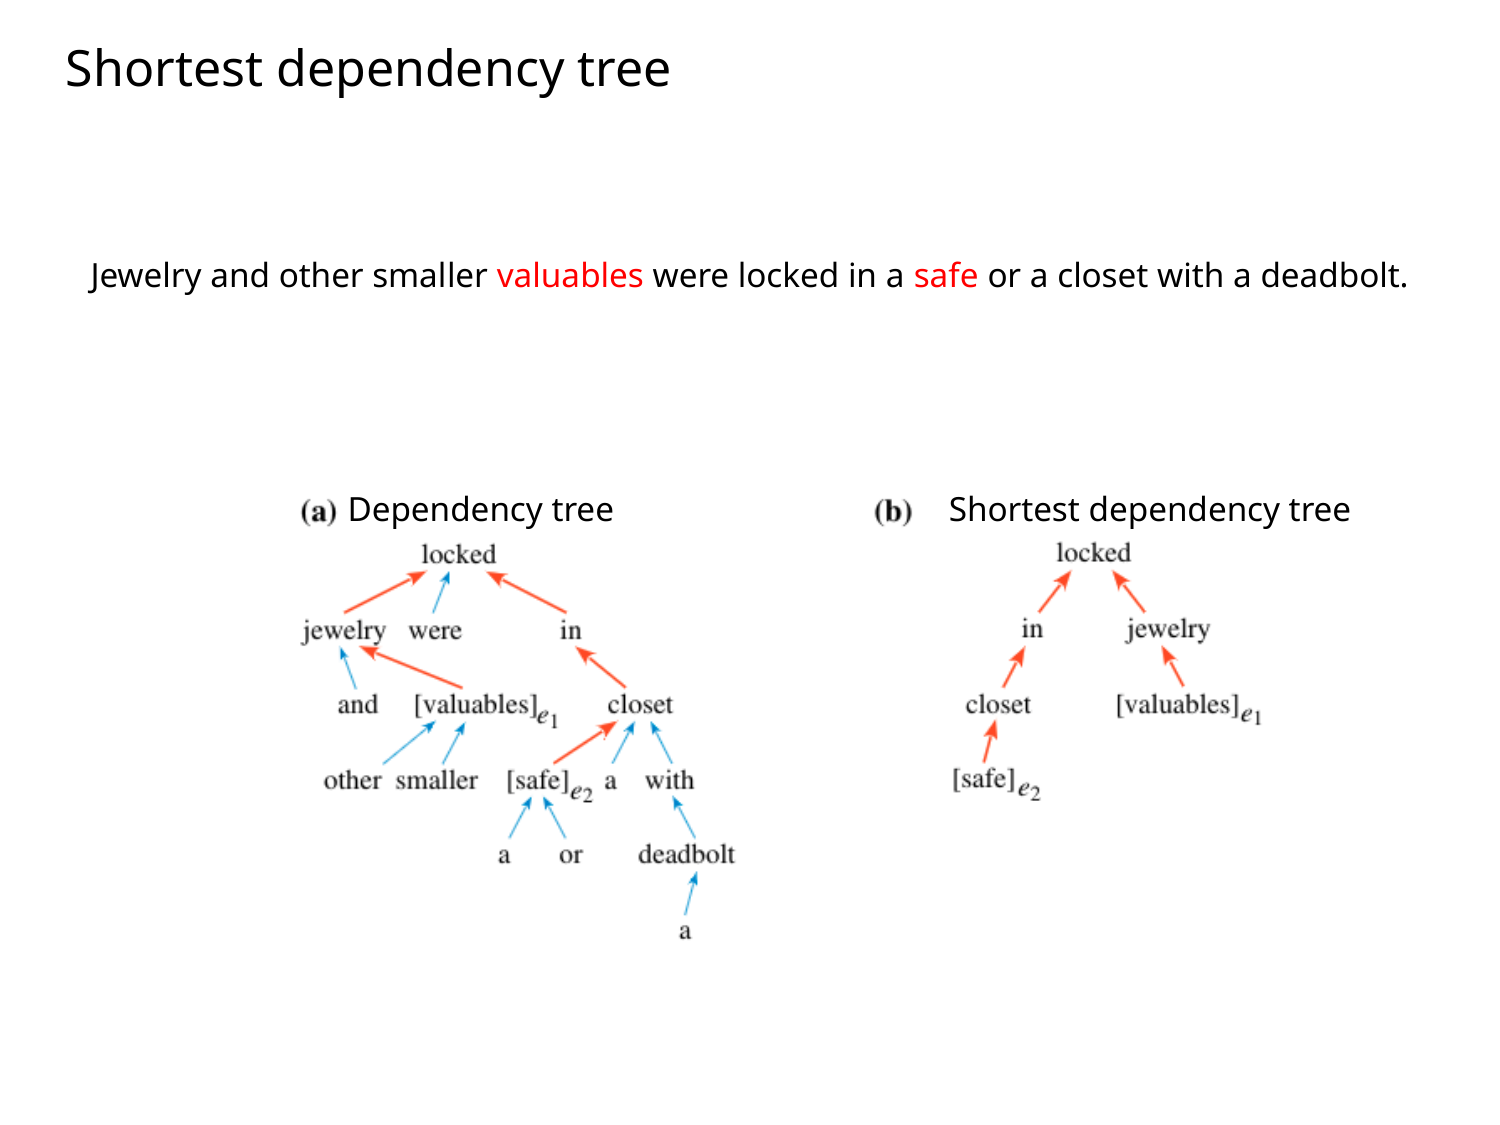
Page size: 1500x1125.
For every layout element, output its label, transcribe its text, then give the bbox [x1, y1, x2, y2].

text_box Shortest dependency tree [833, 480, 1467, 536]
title Shortest dependency tree [50, 18, 1397, 123]
picture [160, 481, 1289, 961]
text_box Jewelry and other smaller valuables were locked in a safe or a closet with a deadbolt. [0, 246, 1500, 302]
